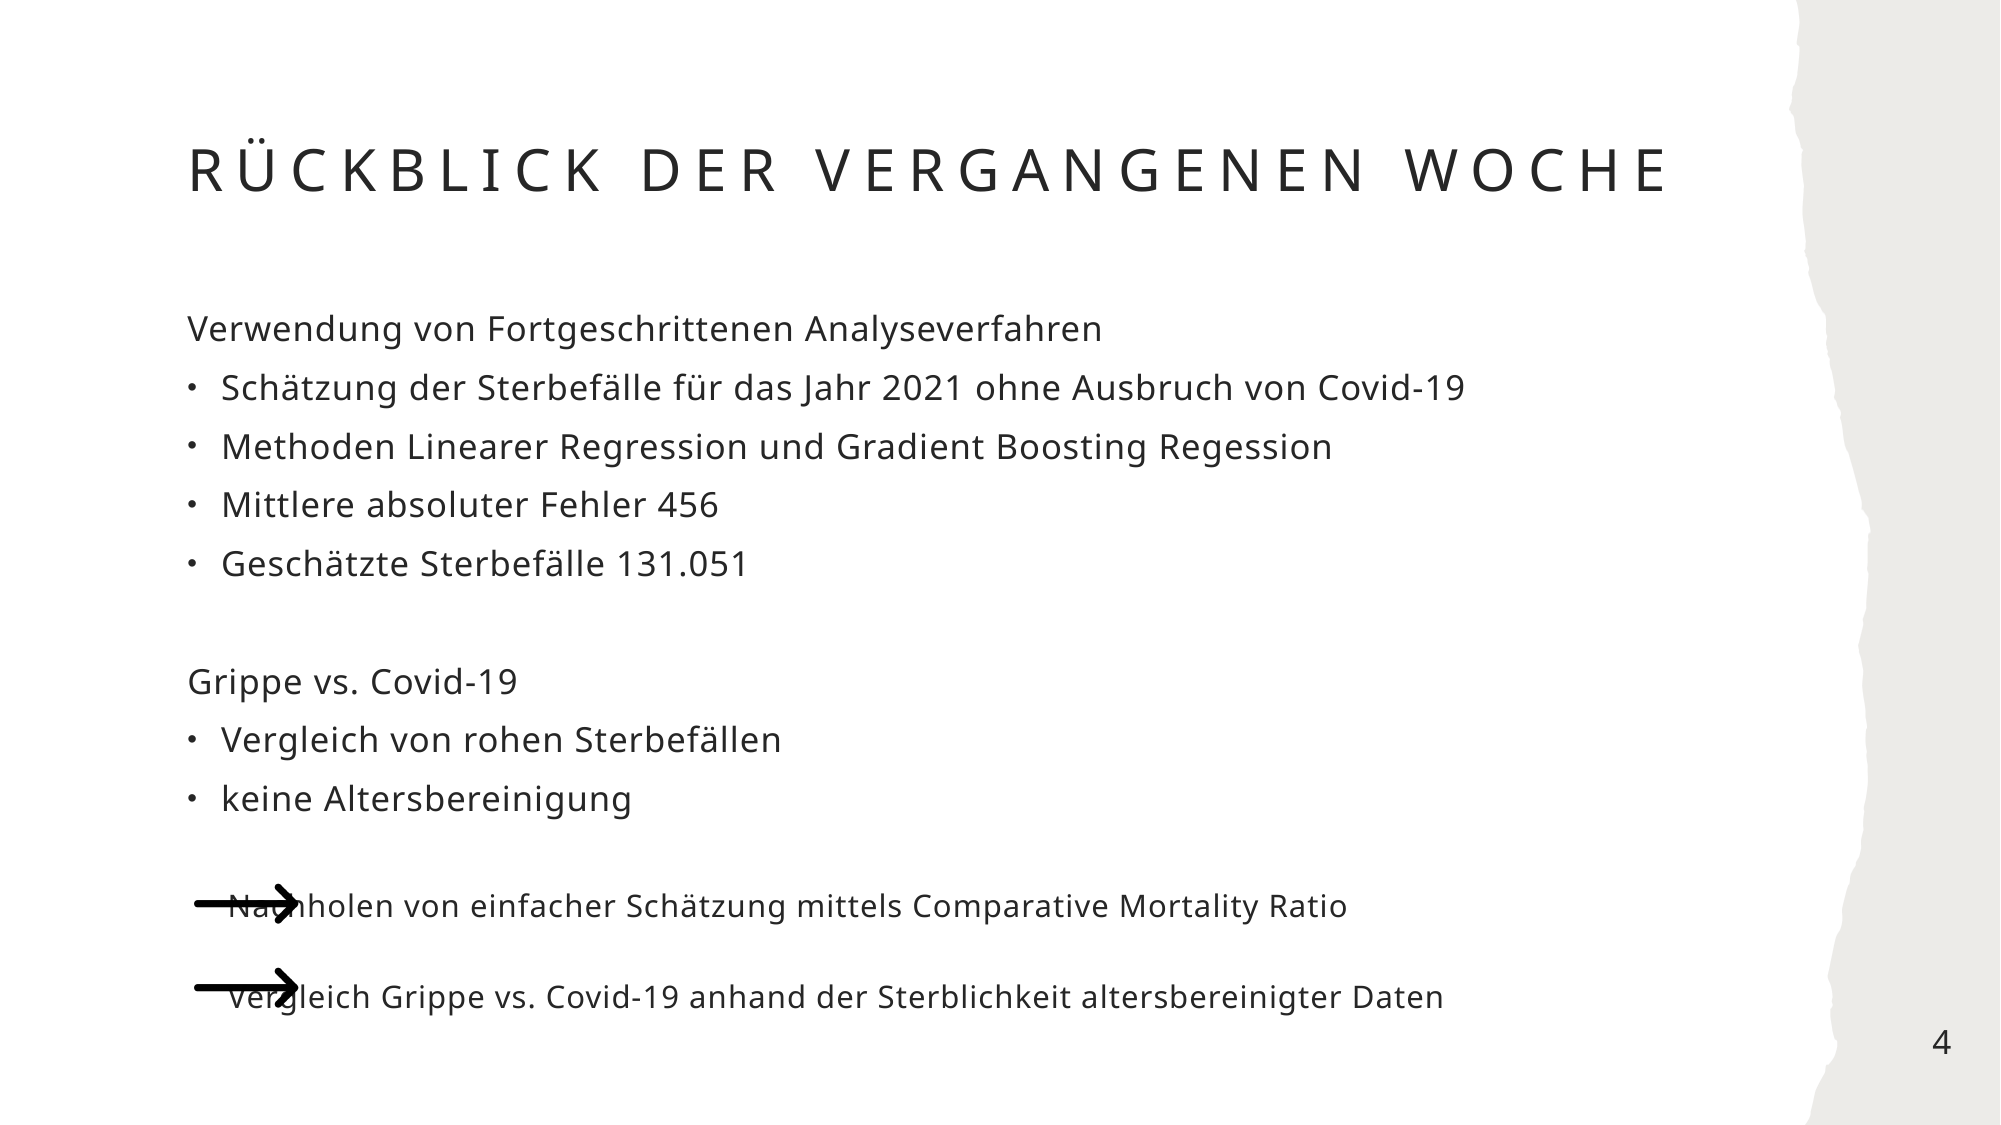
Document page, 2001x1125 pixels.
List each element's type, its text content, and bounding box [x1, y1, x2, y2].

picture [1789, 0, 2000, 1125]
title Rückblick der vergangenen Woche [172, 99, 1782, 299]
picture [189, 847, 303, 1044]
list Verwendung von Fortgeschrittenen Analyseverfahren Schätzung der Sterbefälle für das Jahr 2021 ohne Ausbruch von Covid-19 Methoden Linearer Regression und Gradient Boosting Regession Mittlere absoluter Fehler 456 Geschätzte Sterbefälle 131.051 Grippe vs. Covid-19 Vergleich von rohen Sterbefällen keine Altersbereinigung Nachholen von einfacher Schätzung mittels Comparative Mortality Ratio Vergleich Grippe vs. Covid-19 anhand der Sterblichkeit altersbereinigter Daten [172, 299, 1782, 1026]
slide_number 4 [1896, 996, 1987, 1092]
